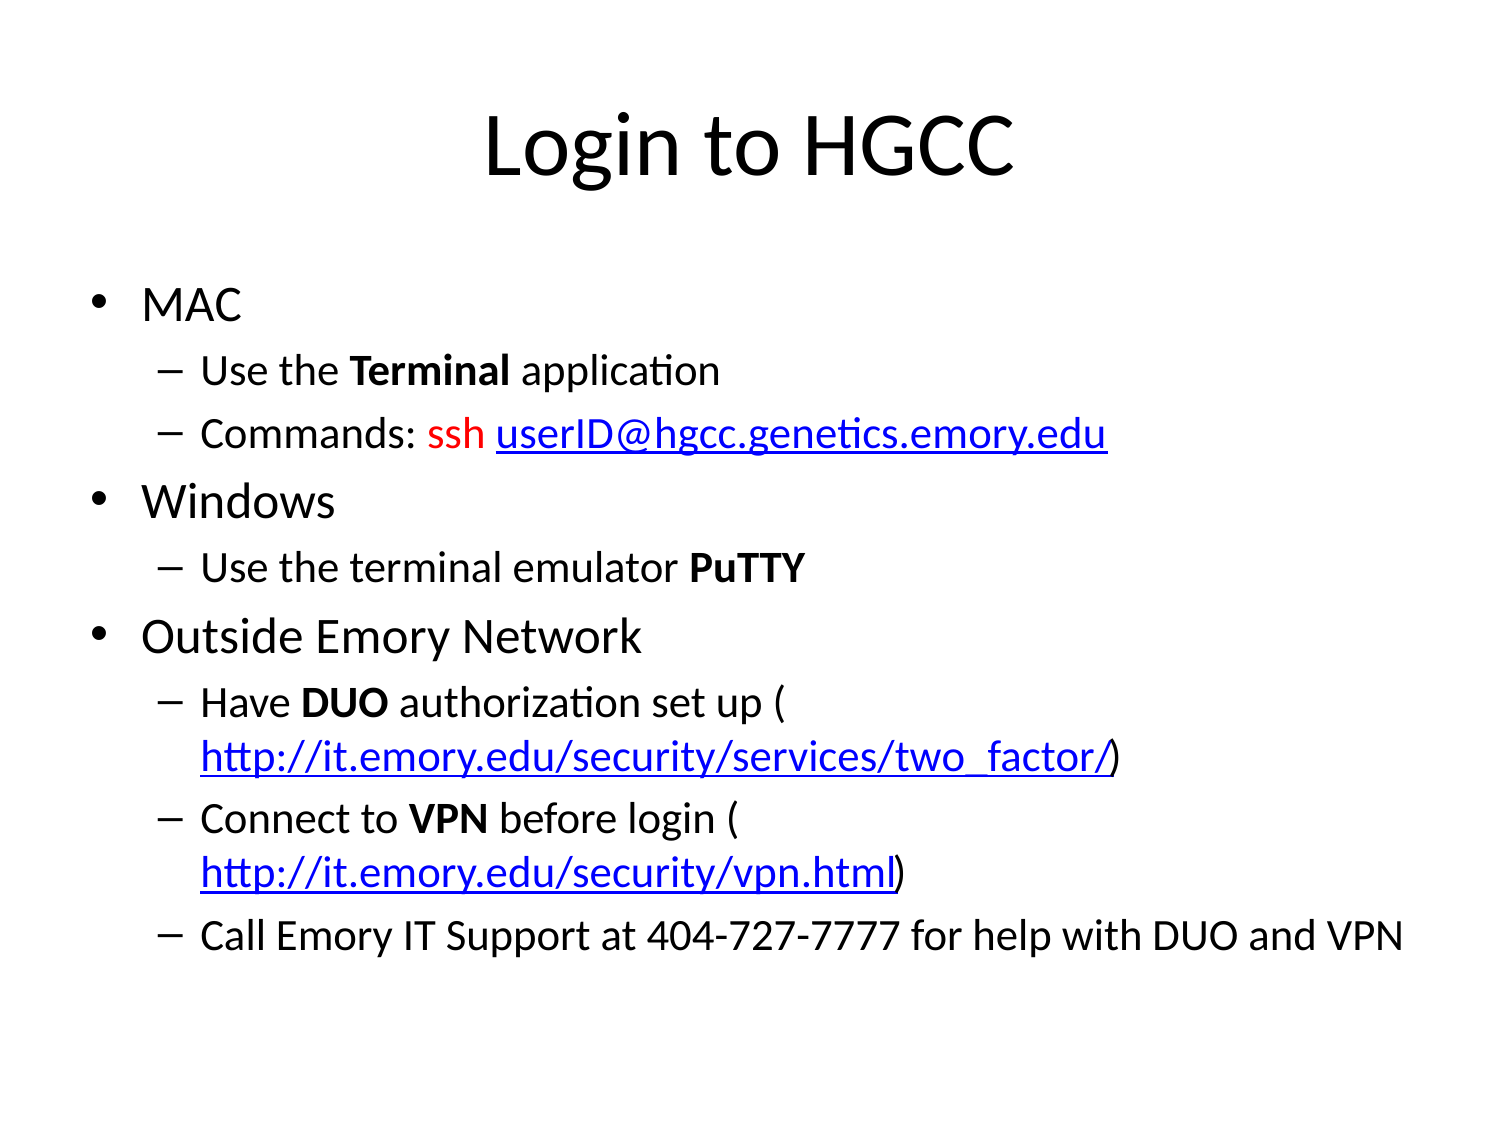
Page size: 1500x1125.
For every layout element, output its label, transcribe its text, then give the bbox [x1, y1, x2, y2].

title Login to HGCC [75, 45, 1425, 233]
list MAC Use the Terminal application Commands: ssh userID@hgcc.genetics.emory.edu Windows Use the terminal emulator PuTTY Outside Emory Network Have DUO authorization set up (http://it.emory.edu/security/services/two_factor/) Connect to VPN before login (http://it.emory.edu/security/vpn.html) Call Emory IT Support at 404-727-7777 for help with DUO and VPN [75, 262, 1425, 1005]
